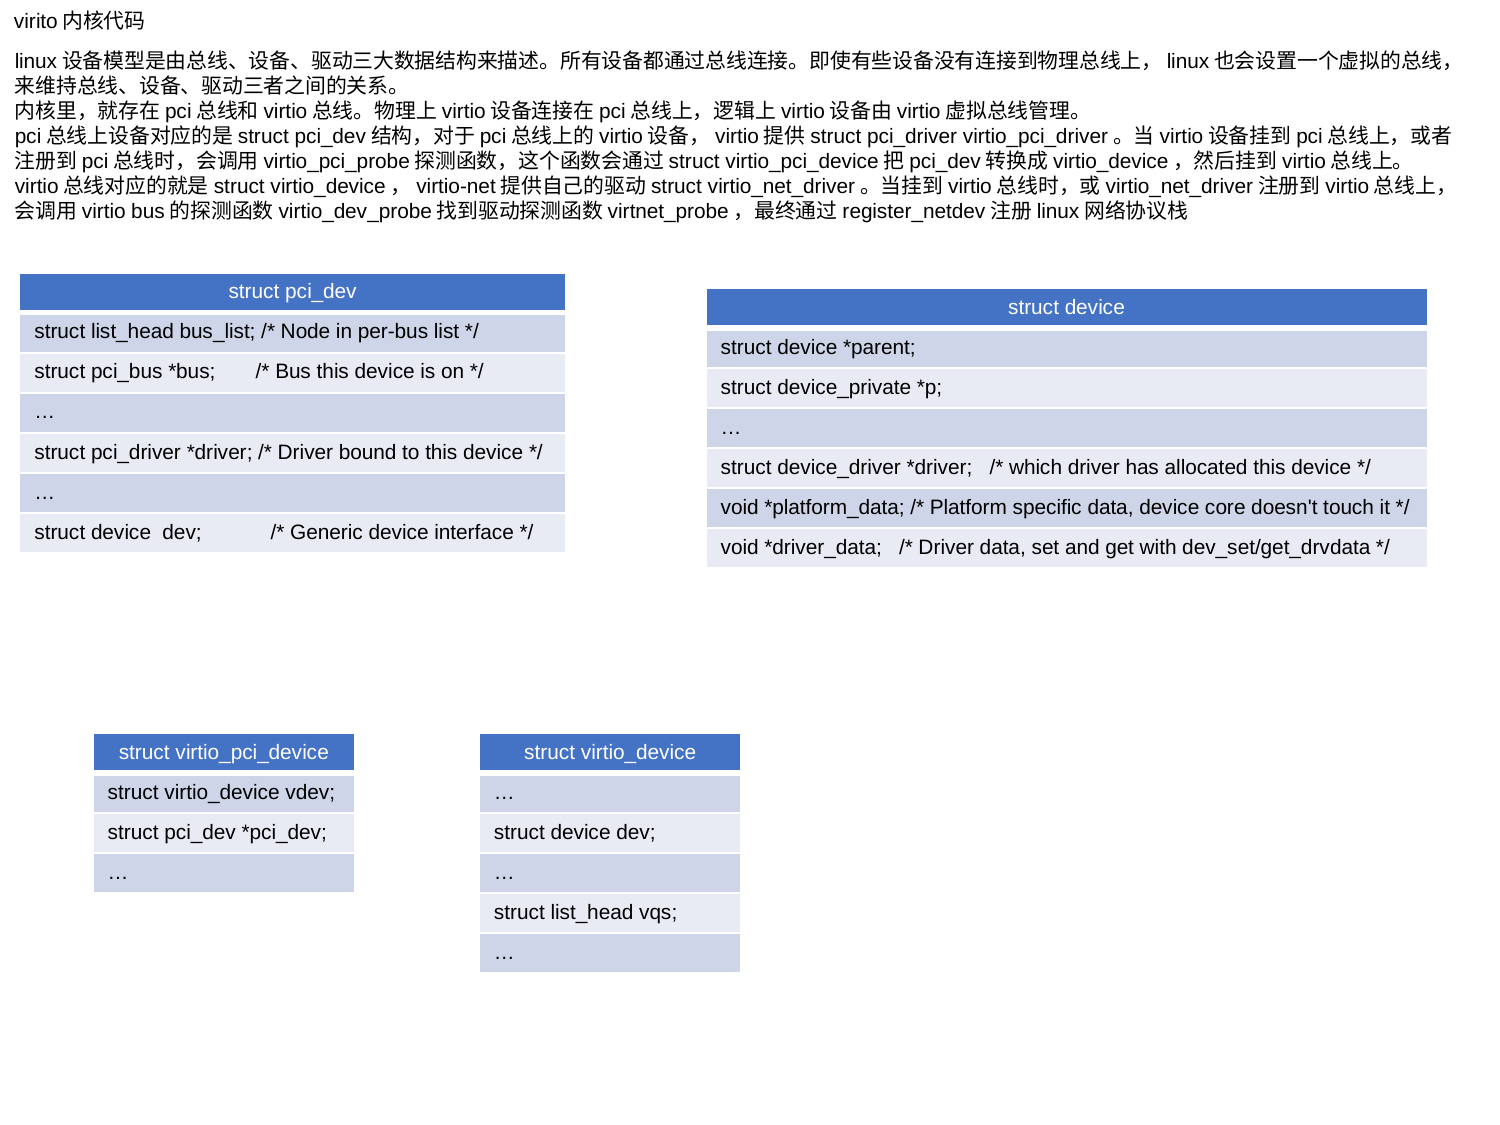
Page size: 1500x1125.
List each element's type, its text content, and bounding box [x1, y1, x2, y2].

table_header struct device [707, 289, 1427, 325]
table_cell struct device dev; /* Generic device interface */ [20, 514, 565, 552]
table_header struct virtio_device [480, 734, 740, 770]
table_cell … [20, 394, 565, 432]
table_cell struct device_private *p; [707, 369, 1427, 407]
table_cell void *platform_data; /* Platform specific data, device core doesn't touch it */ [707, 489, 1427, 527]
table_cell struct list_head vqs; [480, 894, 740, 932]
table_header struct pci_dev [20, 274, 565, 310]
text_box virito内核代码 [0, 0, 1500, 40]
text_box linux设备模型是由总线、设备、驱动三大数据结构来描述。所有设备都通过总线连接。即使有些设备没有连接到物理总线上，linux也会设置一个虚拟的总线，来维持总线、设备、驱动三者之间的关系。 内核里，就存在pci总线和virtio总线。物理上virtio设备连接在pci总线上，逻辑上virtio设备由virtio虚拟总线管理。 pci总线上设备对应的是struct pci_dev结构，对于pci总线上的virtio设备，virtio提供struct pci_driver virtio_pci_driver。当virtio设备挂到pci总线上，或者注册到pci总线时，会调用virtio_pci_probe探测函数，这个函数会通过struct virtio_pci_device把pci_dev转换成virtio_device，然后挂到virtio总线上。 virtio总线对应的就是struct virtio_device，virtio-net提供自己的驱动struct virtio_net_driver。当挂到virtio总线时，或virtio_net_driver注册到virtio总线上，会调用virtio bus的探测函数virtio_dev_probe找到驱动探测函数virtnet_probe，最终通过register_netdev注册linux网络协议栈 [0, 40, 1483, 230]
table_cell … [480, 854, 740, 892]
table_cell struct pci_bus *bus; /* Bus this device is on */ [20, 354, 565, 392]
table_cell struct device_driver *driver; /* which driver has allocated this device */ [707, 449, 1427, 487]
table_cell … [480, 776, 740, 812]
table_cell struct pci_dev *pci_dev; [94, 814, 354, 852]
table_cell … [480, 934, 740, 972]
table_cell … [94, 854, 354, 892]
table_cell struct device dev; [480, 814, 740, 852]
table_cell struct virtio_device vdev; [94, 776, 354, 812]
table_cell void *driver_data; /* Driver data, set and get with dev_set/get_drvdata */ [707, 529, 1427, 567]
table_cell struct list_head bus_list; /* Node in per-bus list */ [20, 315, 565, 352]
table_cell struct pci_driver *driver; /* Driver bound to this device */ [20, 434, 565, 472]
table_cell … [20, 474, 565, 512]
table_cell … [707, 409, 1427, 447]
table_cell struct device *parent; [707, 331, 1427, 367]
table_header struct virtio_pci_device [94, 734, 354, 770]
